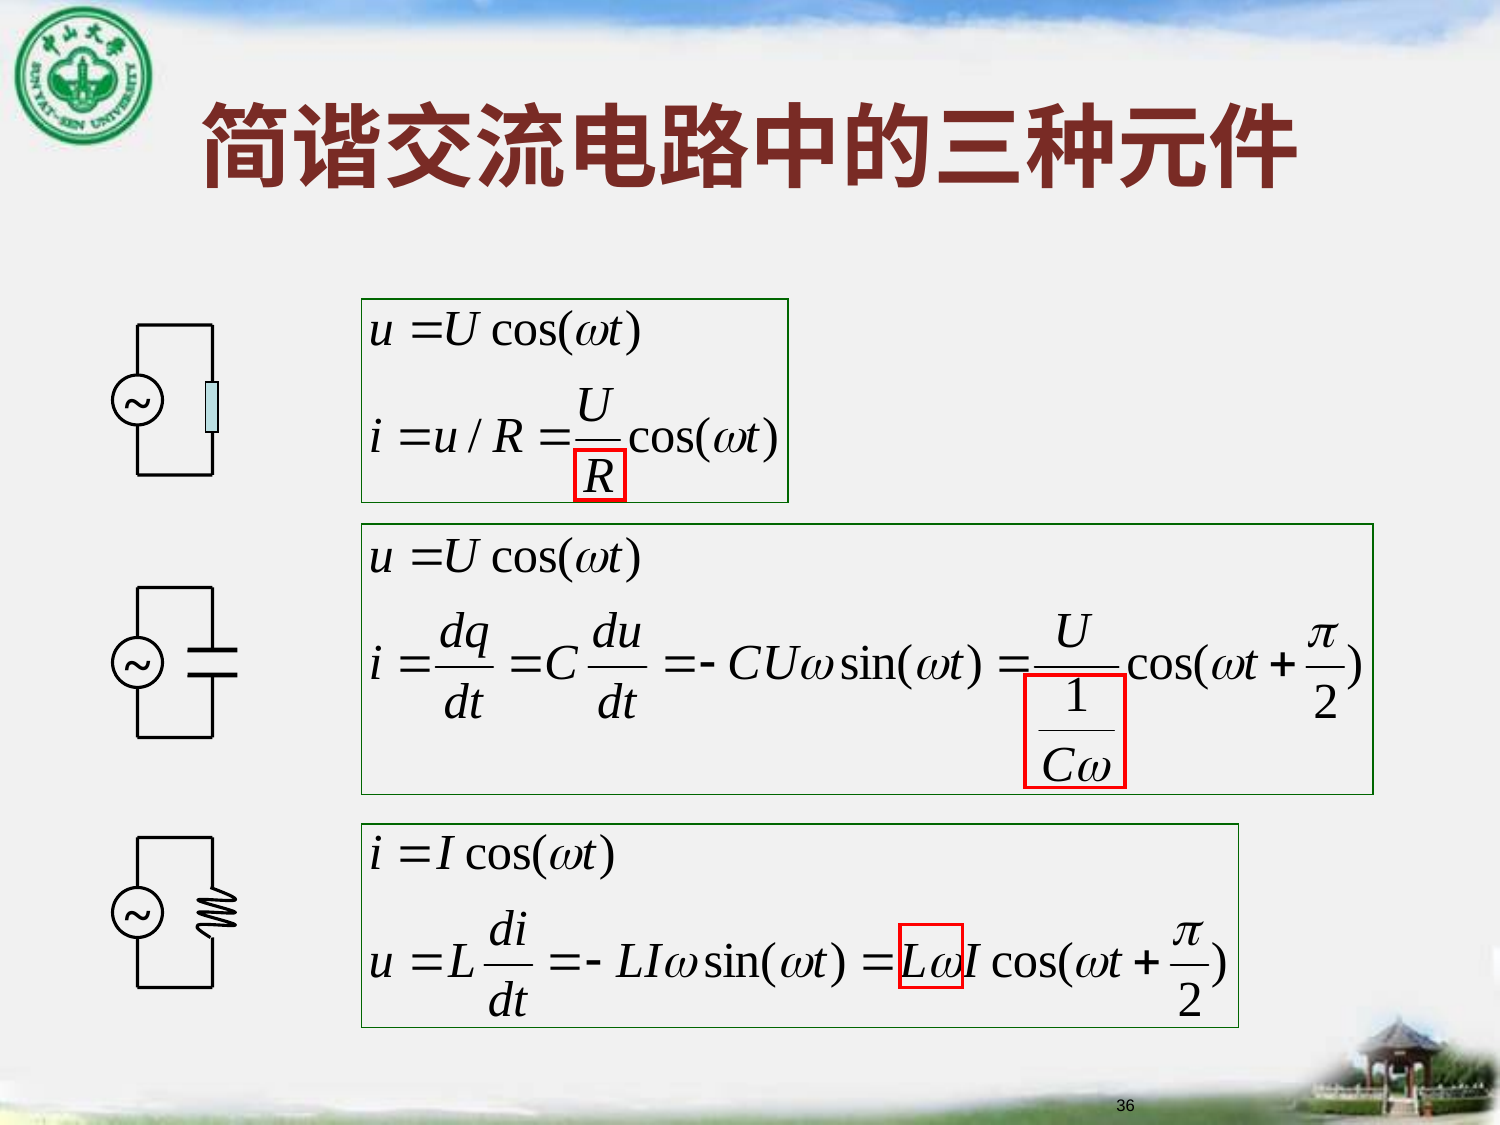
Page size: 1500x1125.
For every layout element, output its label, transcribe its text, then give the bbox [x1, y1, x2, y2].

text_box ~ [112, 637, 163, 688]
title 简谐交流电路中的三种元件 [75, 62, 1425, 225]
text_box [362, 824, 1238, 1027]
text_box ~ [112, 887, 163, 938]
slide_number 36 [1012, 1087, 1151, 1125]
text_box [362, 299, 788, 502]
text_box [205, 382, 218, 432]
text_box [362, 524, 1373, 795]
text_box ~ [112, 375, 163, 425]
picture [0, 0, 1500, 1125]
text_box [196, 887, 236, 938]
